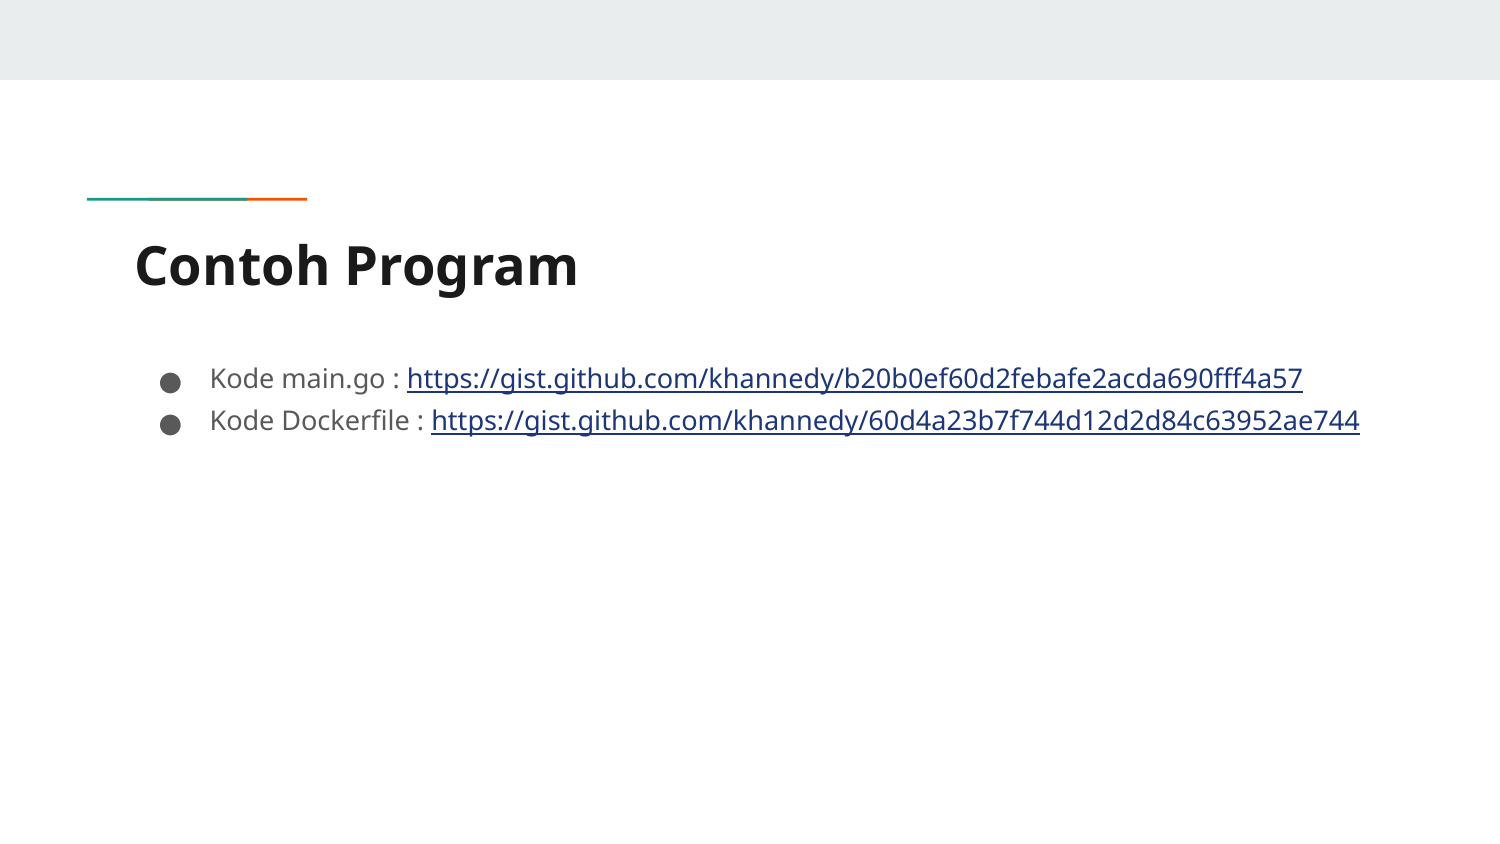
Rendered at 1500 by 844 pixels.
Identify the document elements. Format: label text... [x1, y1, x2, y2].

list Kode main.go : https://gist.github.com/khannedy/b20b0ef60d2febafe2acda690fff4a57 Kode Dockerfile : https://gist.github.com/khannedy/60d4a23b7f744d12d2d84c63952ae744 [119, 341, 1381, 712]
title Contoh Program [119, 216, 1381, 305]
